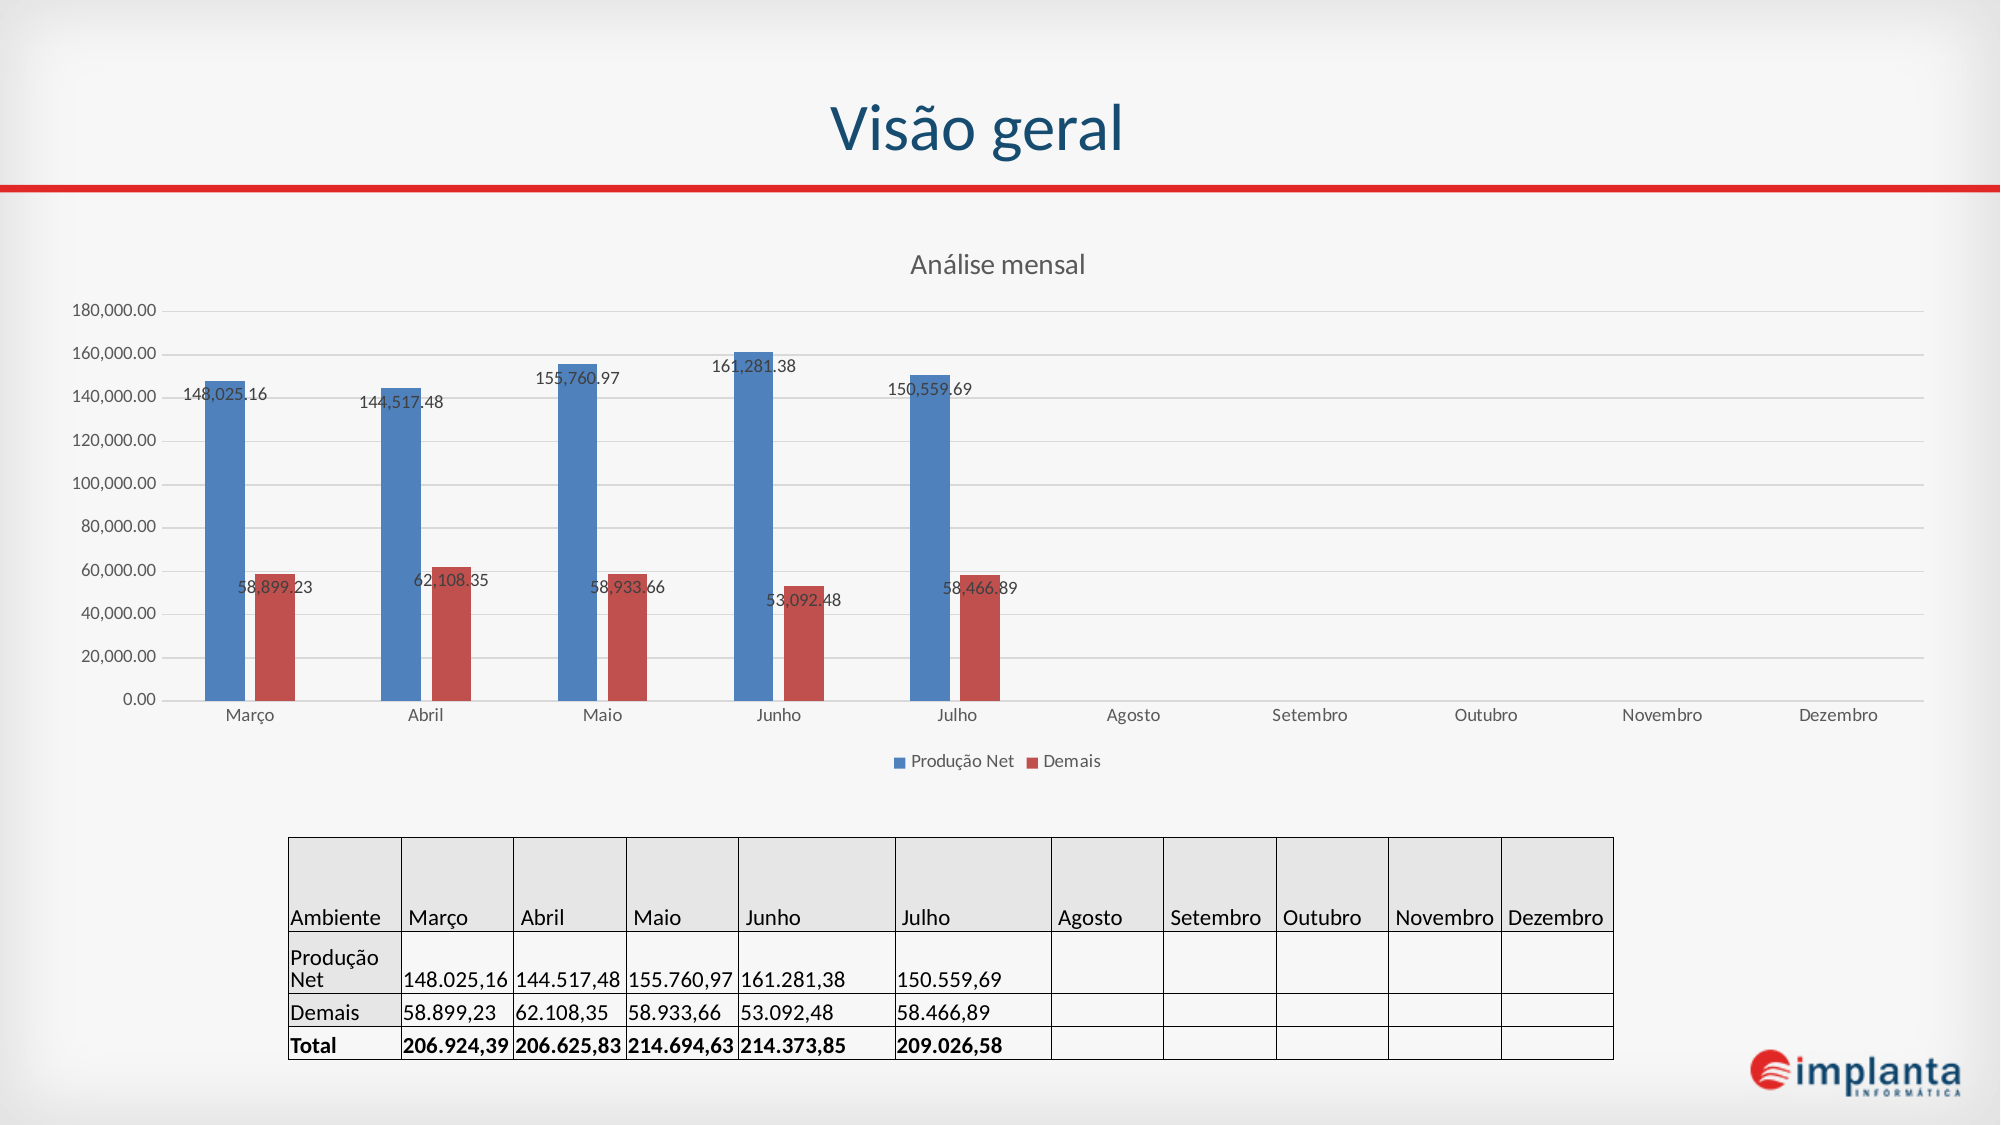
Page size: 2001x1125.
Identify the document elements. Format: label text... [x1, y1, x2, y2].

table_header Março [402, 838, 513, 931]
table_cell 62.108,35 [514, 994, 626, 1026]
table_header Abril [514, 838, 626, 931]
table_cell Demais [289, 994, 401, 1026]
table_cell [1277, 1027, 1388, 1059]
table_cell 150.559,69 [896, 932, 1051, 993]
table_header Dezembro [1502, 838, 1613, 931]
table_cell Total [289, 1027, 401, 1059]
table_cell 214.373,85 [739, 1027, 895, 1059]
table_cell 144.517,48 [514, 932, 626, 993]
table_header Novembro [1389, 838, 1501, 931]
table_cell [1164, 994, 1276, 1026]
table_header Outubro [1277, 838, 1388, 931]
table_cell [1277, 994, 1388, 1026]
table_cell [1052, 994, 1163, 1026]
table_cell [1389, 994, 1501, 1026]
table_cell 206.625,83 [514, 1027, 626, 1059]
table_cell 206.924,39 [402, 1027, 513, 1059]
table_cell 161.281,38 [739, 932, 895, 993]
table_cell [1277, 932, 1388, 993]
picture [0, 0, 2001, 1125]
table_cell 58.466,89 [896, 994, 1051, 1026]
table_cell [1389, 932, 1501, 993]
table_cell [1502, 1027, 1613, 1059]
table_header Julho [896, 838, 1051, 931]
table_cell [1052, 1027, 1163, 1059]
text_box [0, 184, 32, 193]
table_cell [1164, 932, 1276, 993]
table_header Maio [627, 838, 738, 931]
table_cell 214.694,63 [627, 1027, 738, 1059]
table_cell 58.899,23 [402, 994, 513, 1026]
table_header Agosto [1052, 838, 1163, 931]
table_cell [1502, 994, 1613, 1026]
title Visão geral [32, 65, 1923, 193]
table_header Junho [739, 838, 895, 931]
table_cell 155.760,97 [627, 932, 738, 993]
chart [32, 224, 1963, 779]
table_cell 58.933,66 [627, 994, 738, 1026]
table_cell [1389, 1027, 1501, 1059]
table_cell 148.025,16 [402, 932, 513, 993]
table_cell Produção Net [289, 932, 401, 993]
table_cell 209.026,58 [896, 1027, 1051, 1059]
table_cell [1052, 932, 1163, 993]
text_box [1923, 184, 2000, 193]
table_cell [1164, 1027, 1276, 1059]
table_header Ambiente [289, 838, 401, 931]
table_cell [1502, 932, 1613, 993]
table_header Setembro [1164, 838, 1276, 931]
table_cell 53.092,48 [739, 994, 895, 1026]
